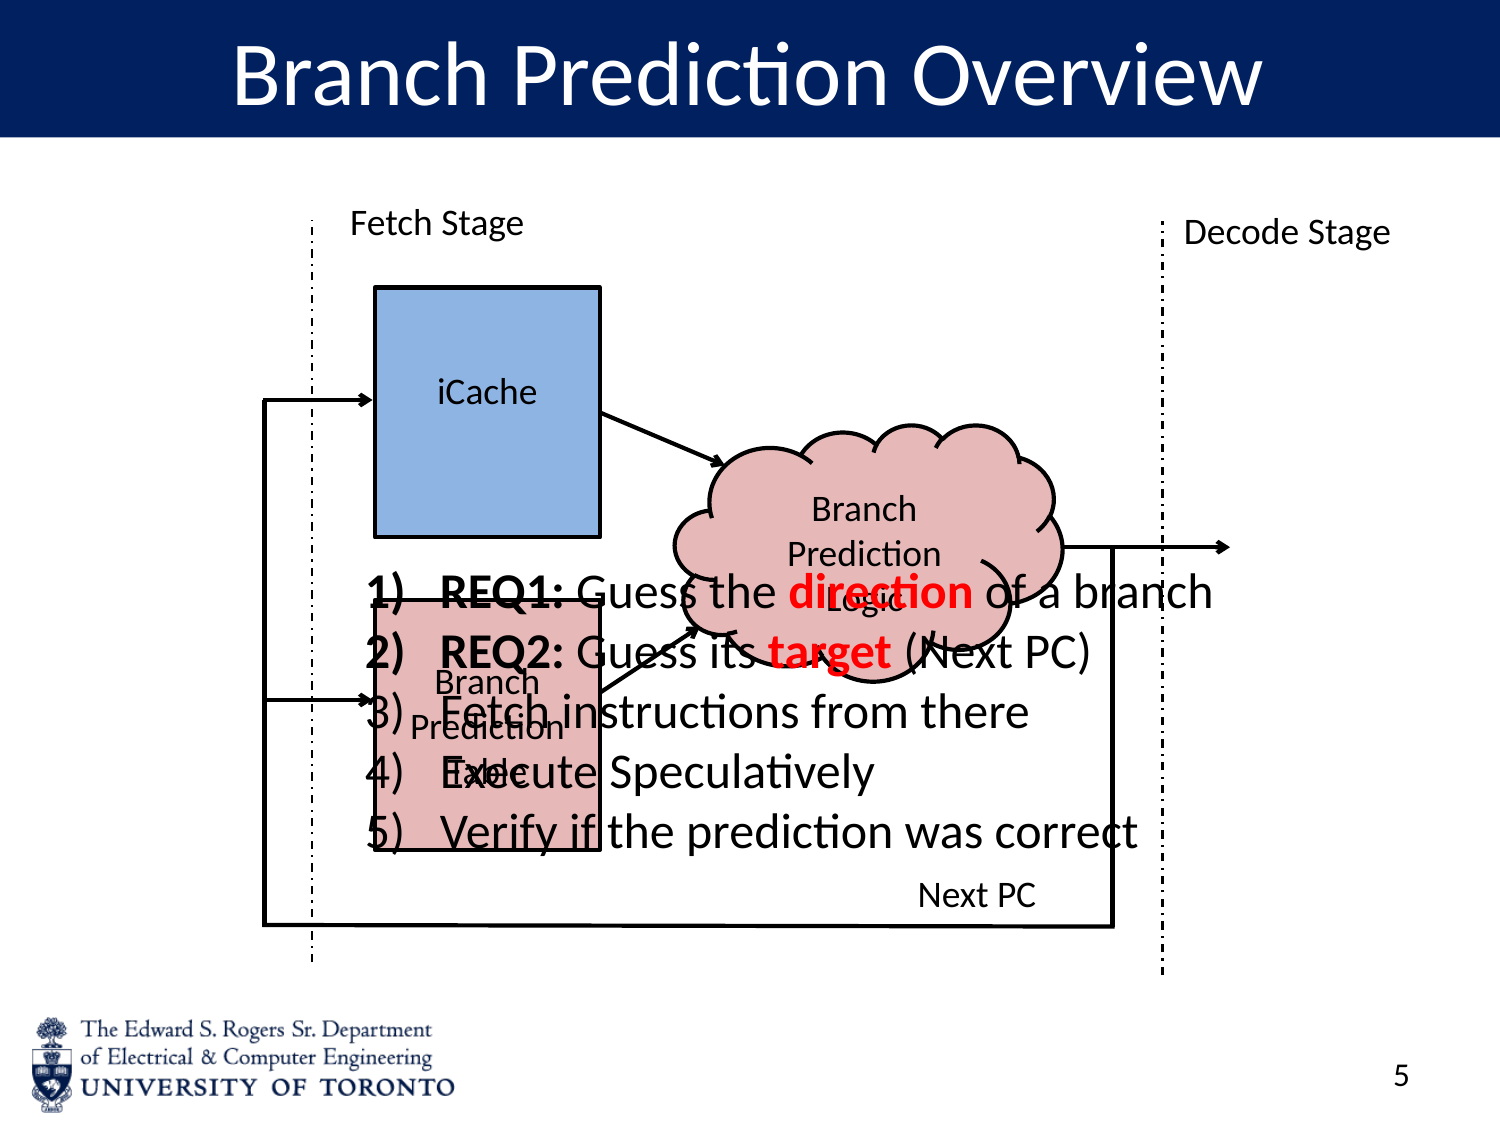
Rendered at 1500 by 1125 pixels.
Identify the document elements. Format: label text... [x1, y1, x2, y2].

title Branch Prediction Overview [0, 0, 1500, 138]
slide_number 4 [1074, 1042, 1425, 1103]
picture [0, 984, 488, 1125]
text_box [1067, 551, 1112, 559]
text_box Decode Stage [1162, 199, 1413, 260]
text_box REQ1: Guess the direction of a branch REQ2: Guess its target (Next PC) Fetch instructions from there Execute Speculatively Verify if the prediction was correct [1166, 551, 1250, 867]
text_box [672, 423, 1065, 551]
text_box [1163, 551, 1225, 559]
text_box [599, 412, 726, 466]
text_box [373, 285, 602, 539]
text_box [1113, 551, 1162, 559]
text_box Fetch Stage [324, 190, 550, 251]
text_box Branch Prediction Logic [752, 476, 977, 551]
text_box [599, 626, 701, 693]
text_box Next PC [864, 867, 1090, 923]
text_box iCache [374, 359, 600, 420]
text_box REQ1: Guess the direction of a branch REQ2: Guess its target (Next PC) Fetch instructions from there Execute Speculatively Verify if the prediction was correct [1116, 556, 1158, 867]
text_box REQ1: Guess the direction of a branch REQ2: Guess its target (Next PC) Fetch instructions from there Execute Speculatively Verify if the prediction was correct [349, 551, 1108, 867]
